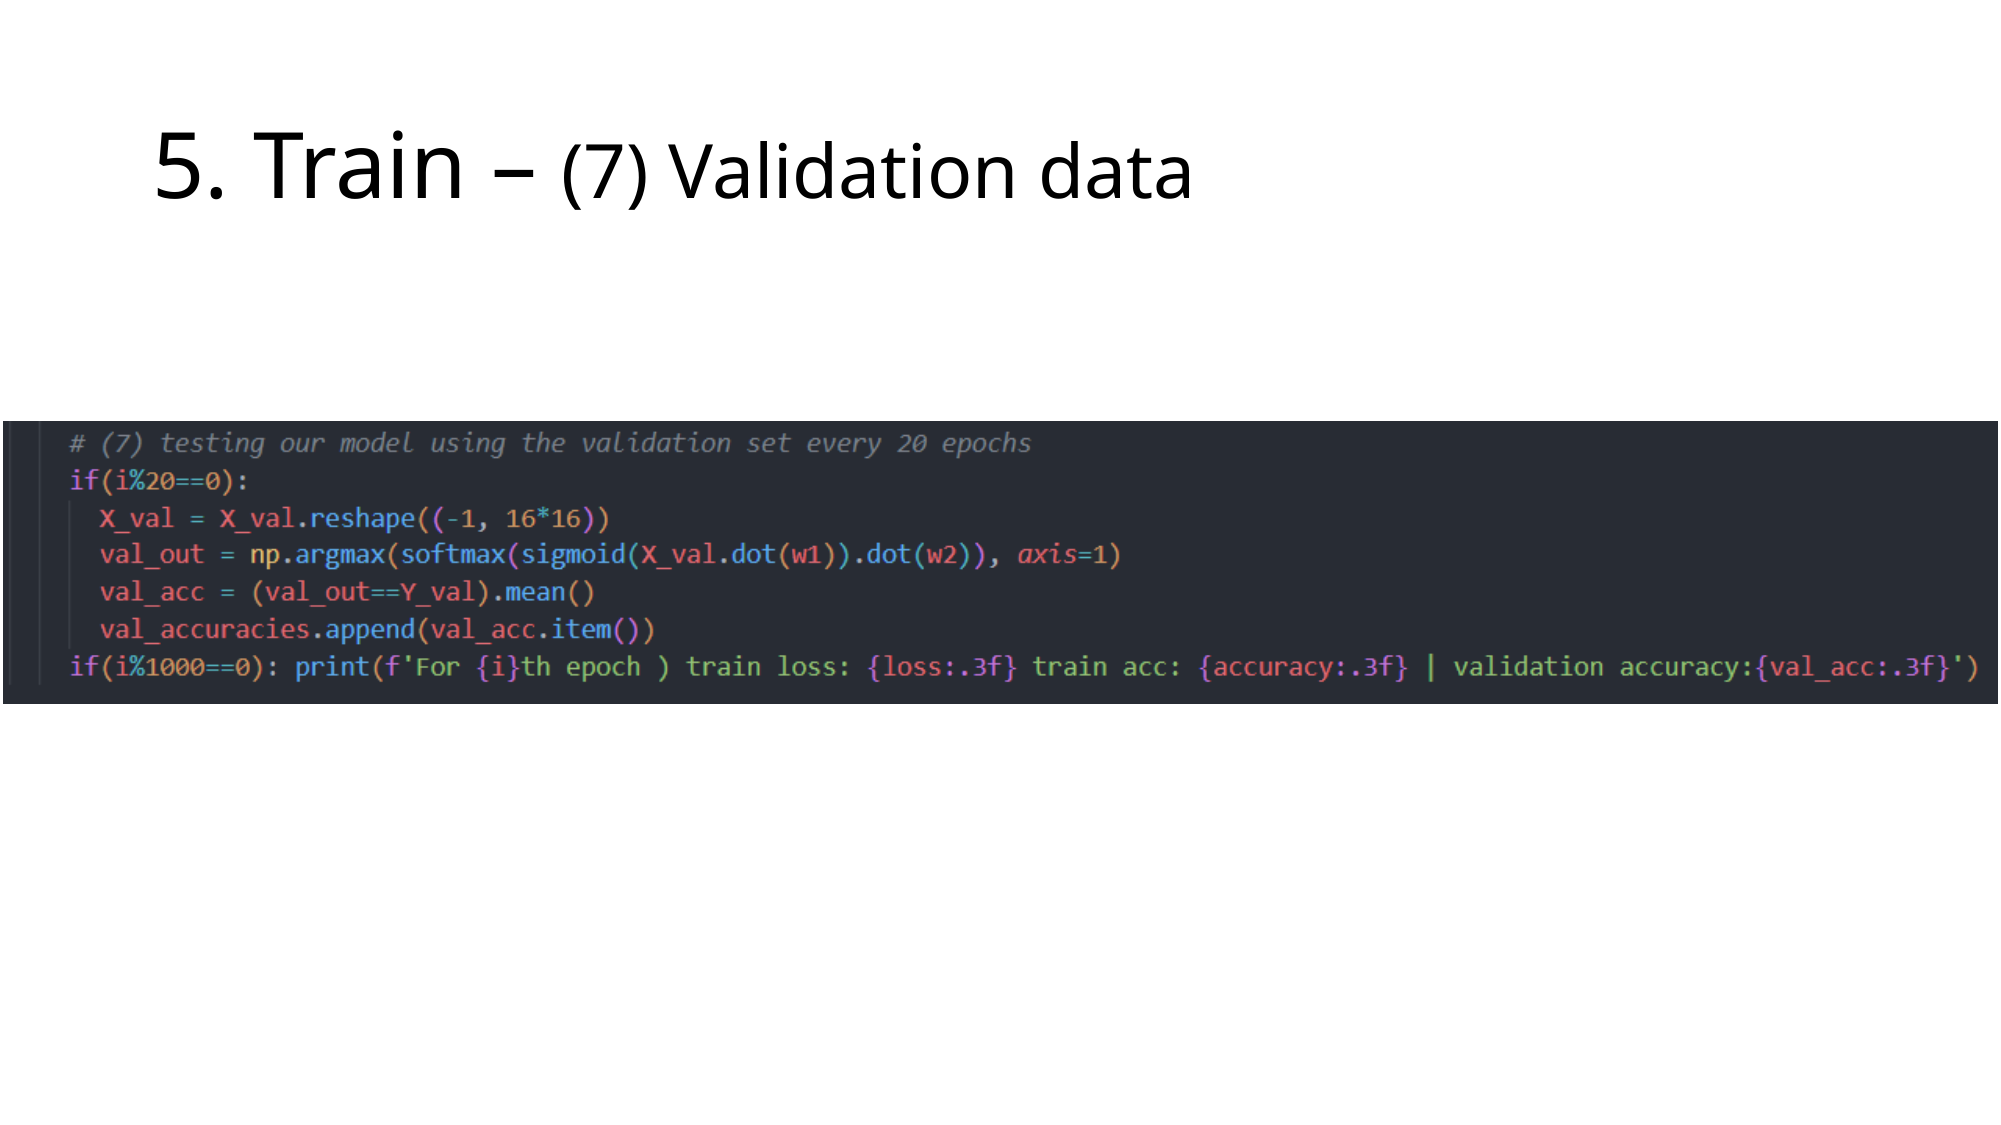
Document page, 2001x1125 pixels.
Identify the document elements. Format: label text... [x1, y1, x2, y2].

title 5. Train – (7) Validation data [137, 59, 1863, 278]
picture [2, 420, 1998, 704]
